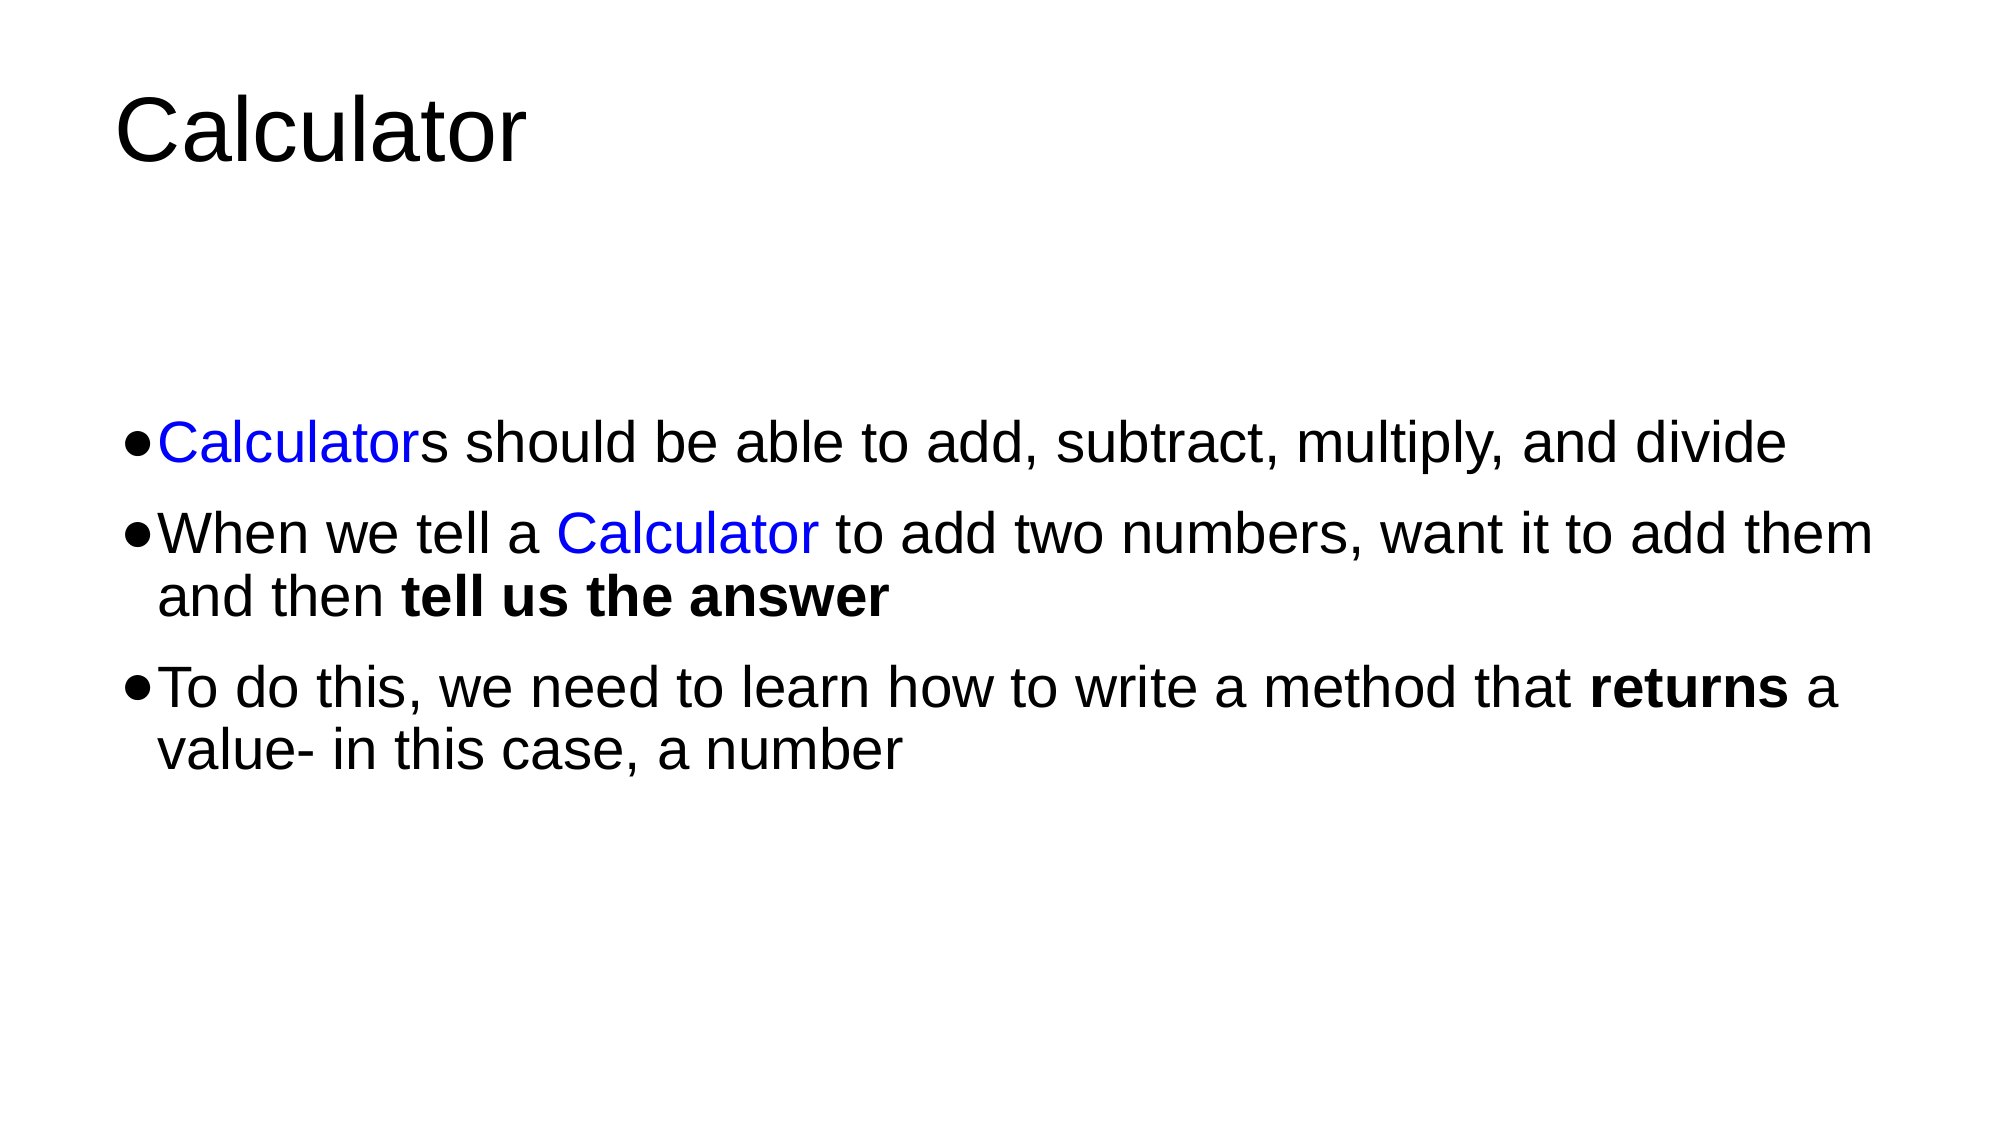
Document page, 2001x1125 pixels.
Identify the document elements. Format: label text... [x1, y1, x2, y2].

title Calculator [99, 38, 1900, 226]
list Calculators should be able to add, subtract, multiply, and divide When we tell a Calculator to add two numbers, want it to add them and then tell us the answer To do this, we need to learn how to write a method that returns a value- in this case, a number [99, 226, 1900, 1006]
